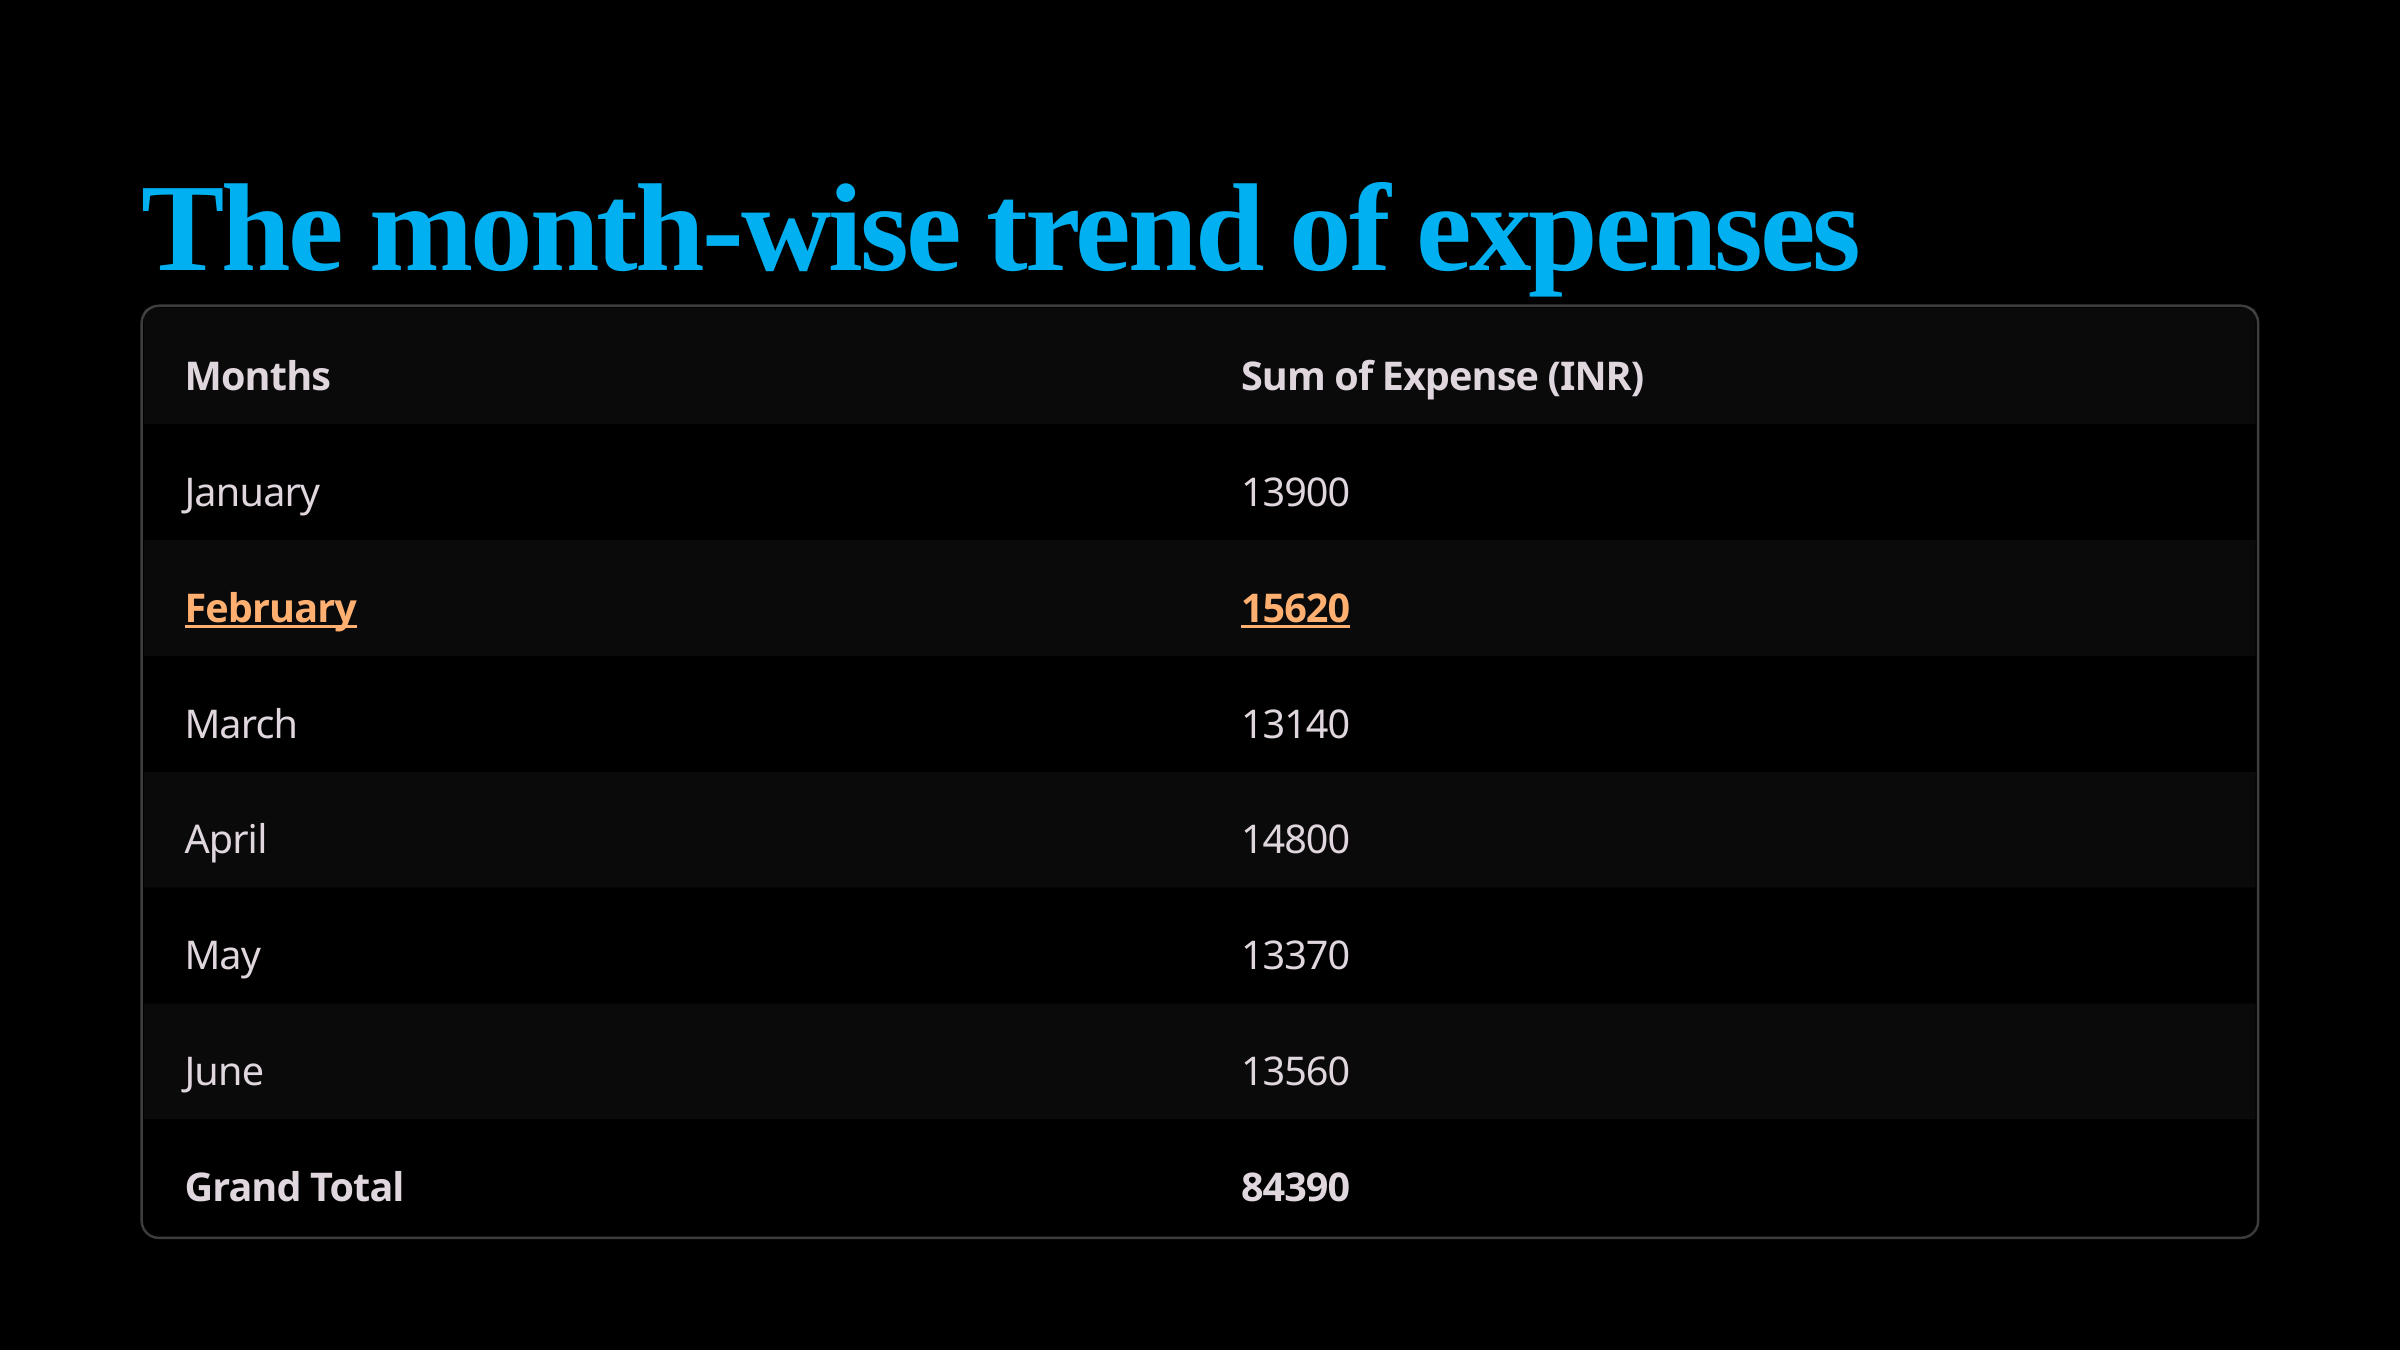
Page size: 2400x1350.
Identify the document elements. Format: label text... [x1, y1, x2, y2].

text_box 15620 [1241, 565, 2216, 631]
text_box April [184, 797, 1159, 863]
text_box [144, 1119, 2256, 1236]
text_box [144, 308, 2256, 424]
text_box [144, 539, 2256, 655]
text_box Months [184, 333, 1159, 399]
text_box 14800 [1241, 797, 2216, 863]
text_box May [184, 913, 1159, 978]
text_box Grand Total [184, 1145, 1159, 1210]
text_box 13560 [1241, 1029, 2216, 1094]
text_box The month-wise trend of expenses [141, 112, 1744, 245]
text_box [144, 1003, 2256, 1119]
text_box March [184, 681, 1159, 747]
text_box January [184, 449, 1159, 515]
text_box [144, 655, 2256, 771]
text_box [144, 424, 2256, 539]
text_box 13140 [1241, 681, 2216, 747]
text_box [144, 771, 2256, 887]
text_box February [184, 565, 1159, 631]
text_box 13370 [1241, 913, 2216, 978]
text_box [144, 887, 2256, 1003]
text_box 84390 [1241, 1145, 2216, 1210]
text_box Sum of Expense (INR) [1241, 333, 2216, 399]
text_box June [184, 1029, 1159, 1094]
text_box 13900 [1241, 449, 2216, 515]
